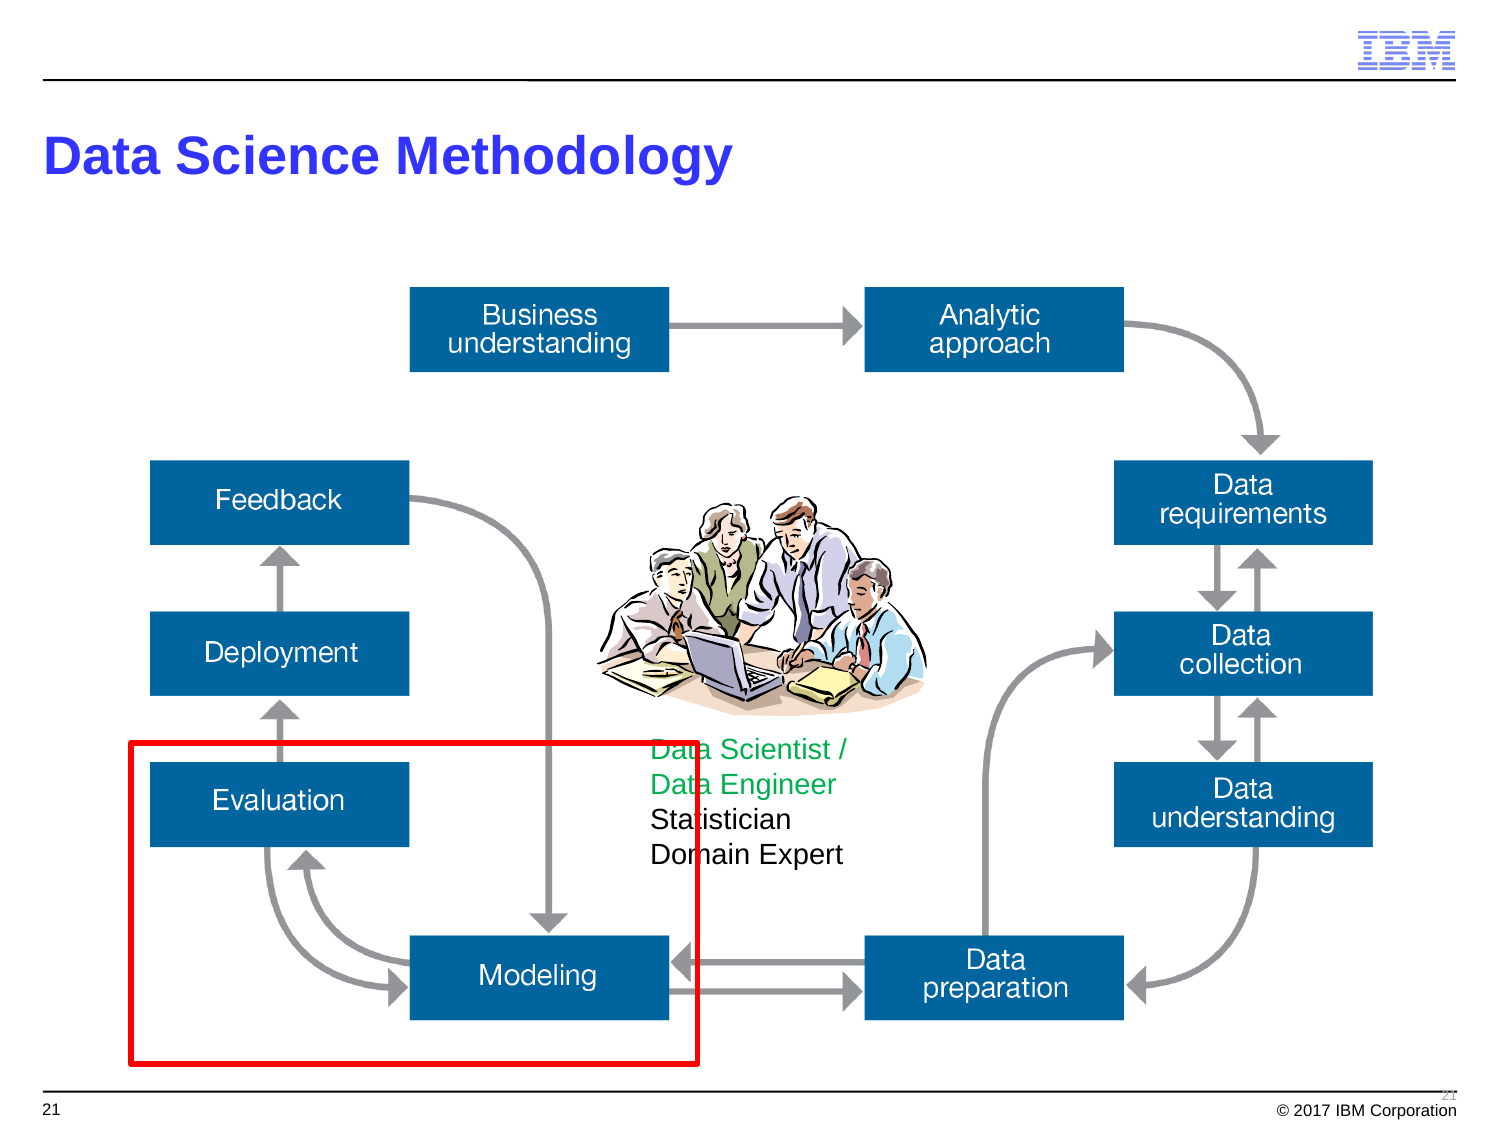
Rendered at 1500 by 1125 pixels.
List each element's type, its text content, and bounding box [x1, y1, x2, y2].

slide_number 21 [1372, 1063, 1473, 1125]
text_box [130, 743, 698, 1064]
picture [150, 287, 1373, 1044]
title Data Science Methodology [27, 113, 1305, 205]
picture [1358, 31, 1455, 70]
